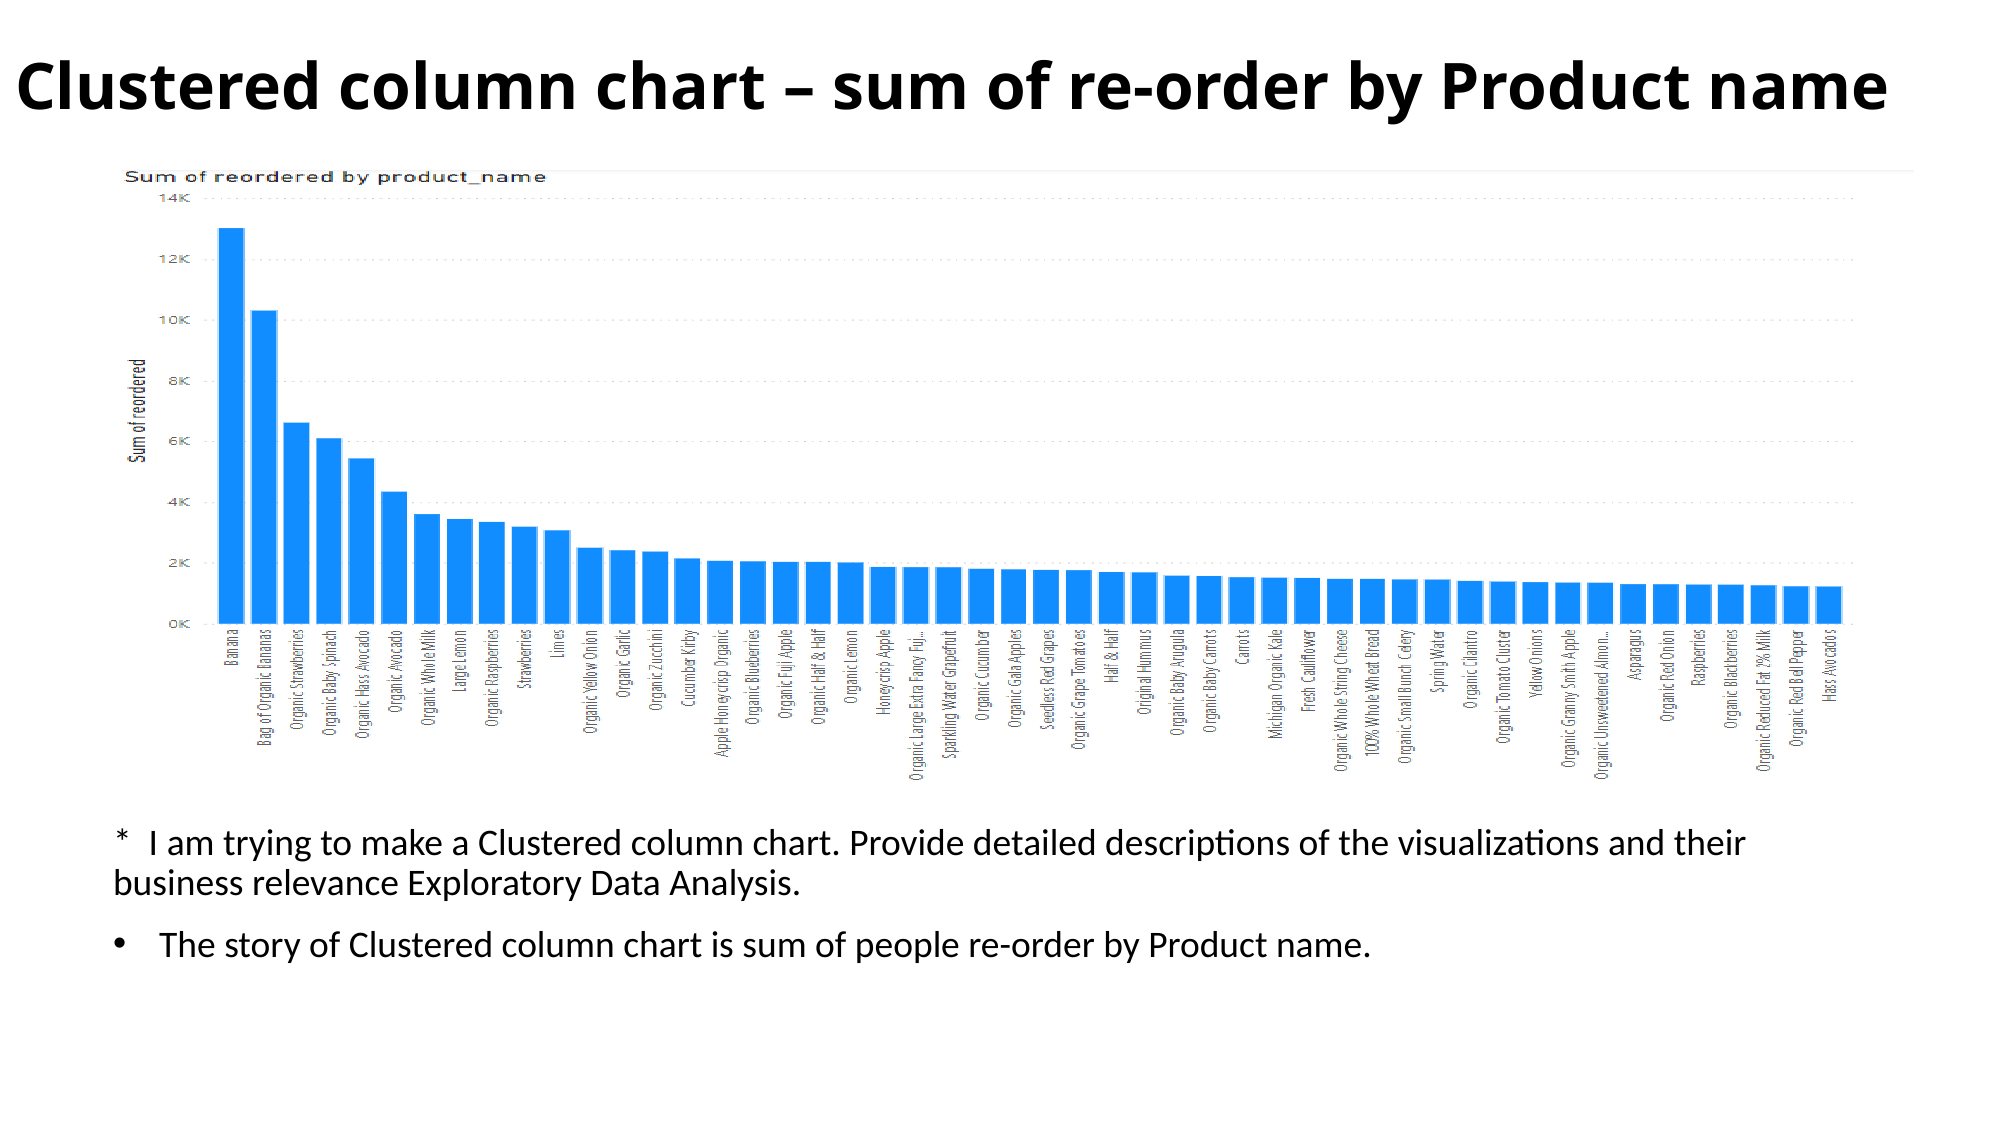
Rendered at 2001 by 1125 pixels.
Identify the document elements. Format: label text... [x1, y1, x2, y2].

picture [121, 170, 1914, 791]
list * I am trying to make a Clustered column chart. Provide detailed descriptions of the visualizations and their business relevance Exploratory Data Analysis. The story of Clustered column chart is sum of people re-order by Product name. [98, 815, 1824, 1125]
title Clustered column chart – sum of re-order by Product name [0, 31, 1976, 146]
